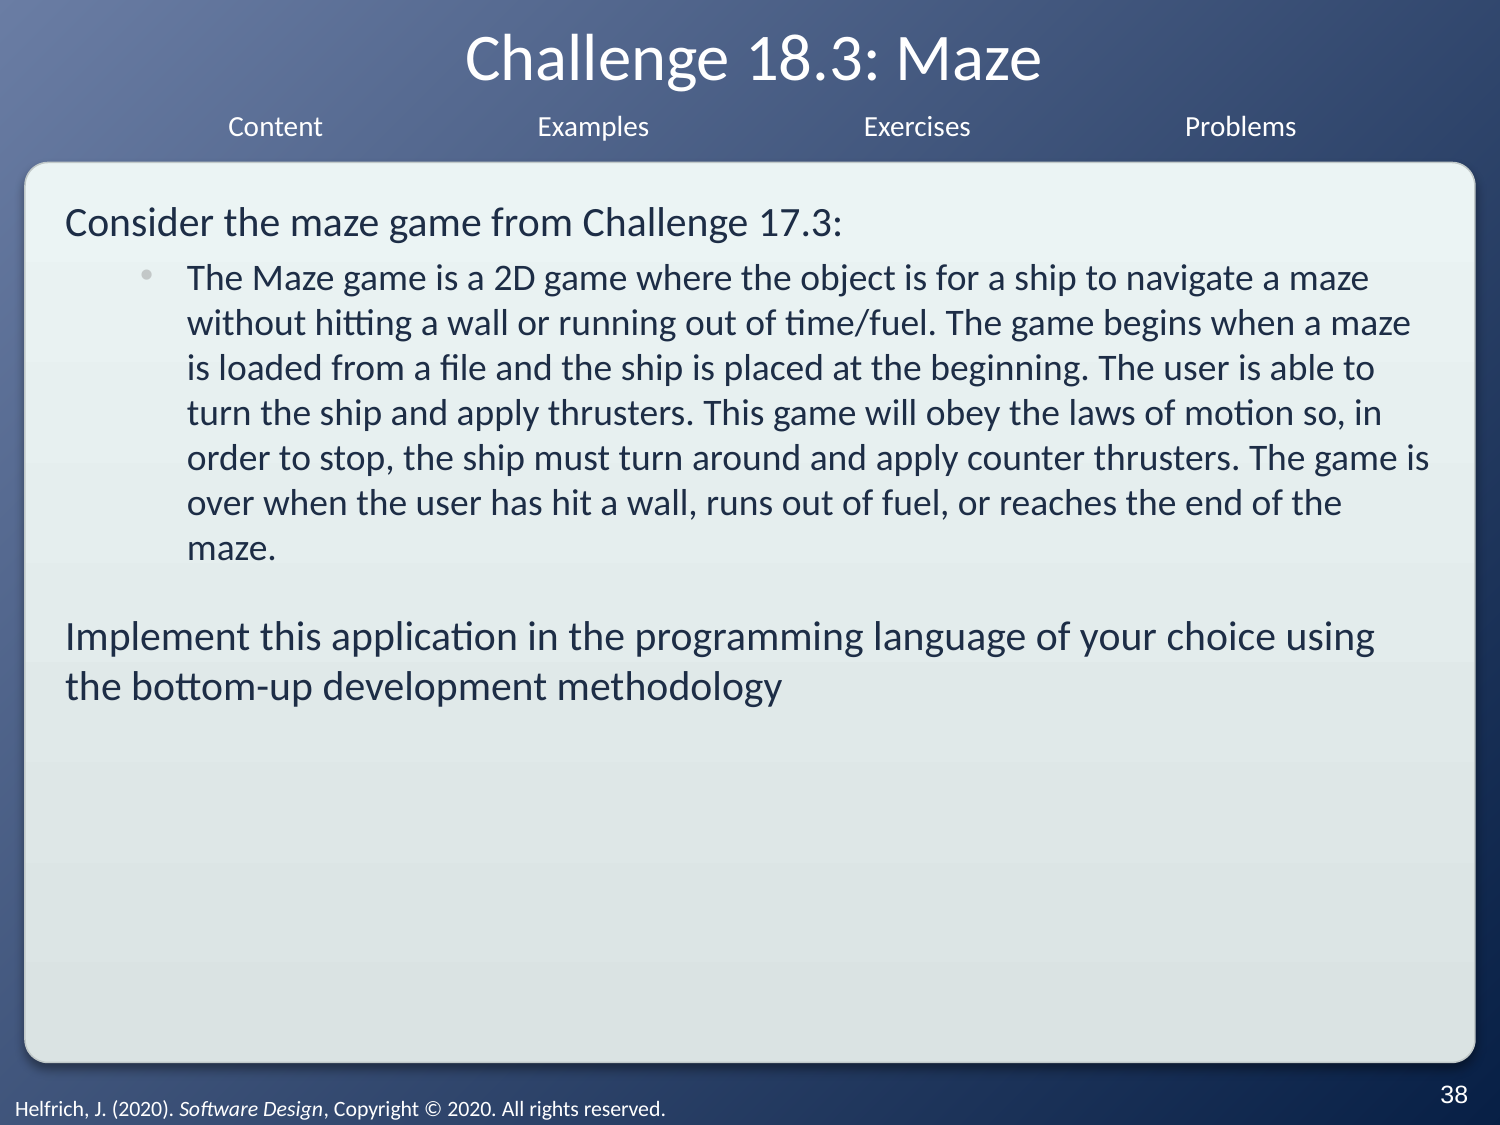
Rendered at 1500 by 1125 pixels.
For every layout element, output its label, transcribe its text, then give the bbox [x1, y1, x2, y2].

title Challenge 18.3: Maze [33, 16, 1475, 92]
list Consider the maze game from Challenge 17.3: The Maze game is a 2D game where the object is for a ship to navigate a maze without hitting a wall or running out of time/fuel. The game begins when a maze is loaded from a file and the ship is placed at the beginning. The user is able to turn the ship and apply thrusters. This game will obey the laws of motion so, in order to stop, the ship must turn around and apply counter thrusters. The game is over when the user has hit a wall, runs out of fuel, or reaches the end of the maze. Implement this application in the programming language of your choice using the bottom-up development methodology [50, 187, 1450, 1038]
slide_number ‹#› [1404, 1062, 1500, 1125]
